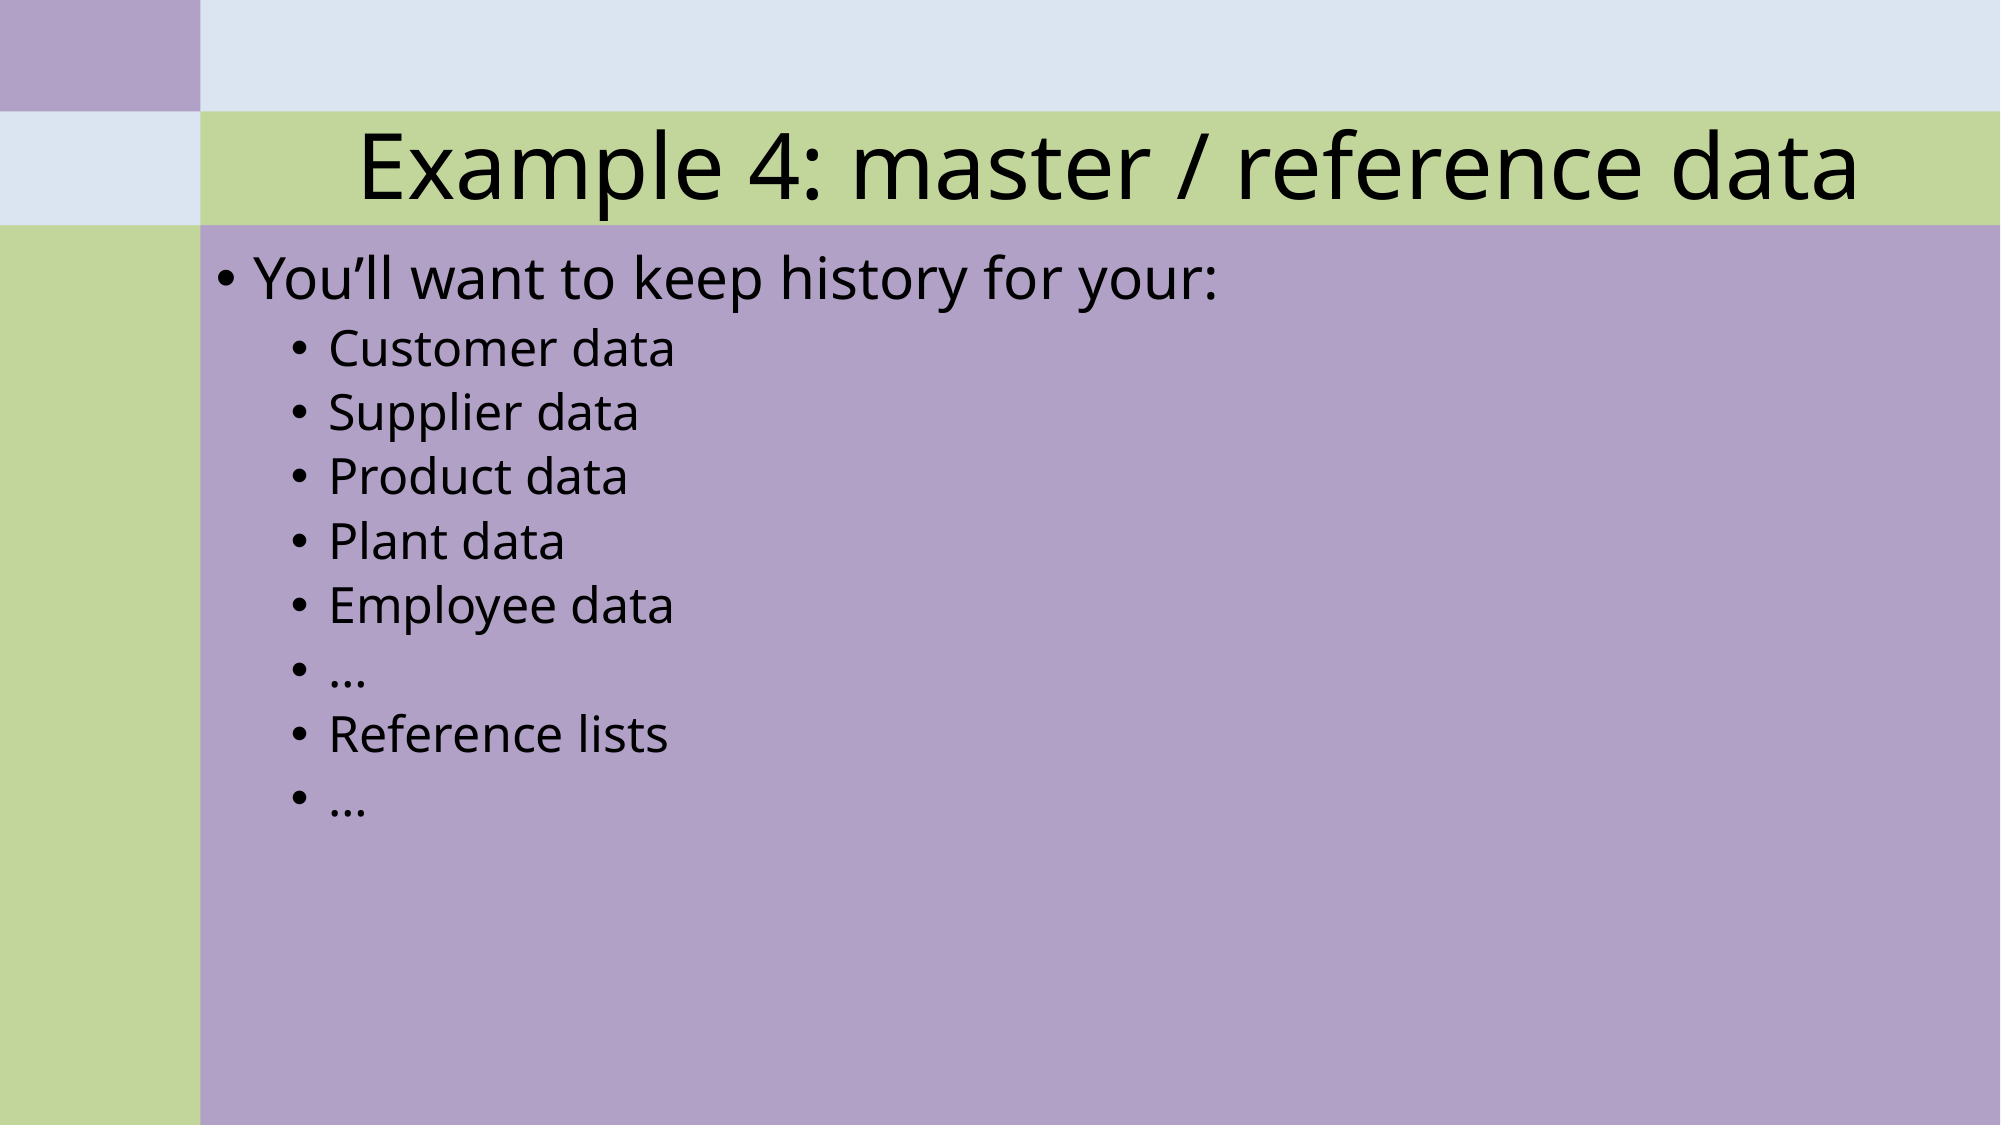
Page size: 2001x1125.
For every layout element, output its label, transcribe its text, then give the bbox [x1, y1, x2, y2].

picture [0, 0, 2001, 1125]
list You’ll want to keep history for your: Customer data Supplier data Product data Plant data Employee data … Reference lists … [200, 242, 2000, 1092]
title Example 4: master / reference data [202, 61, 2000, 242]
